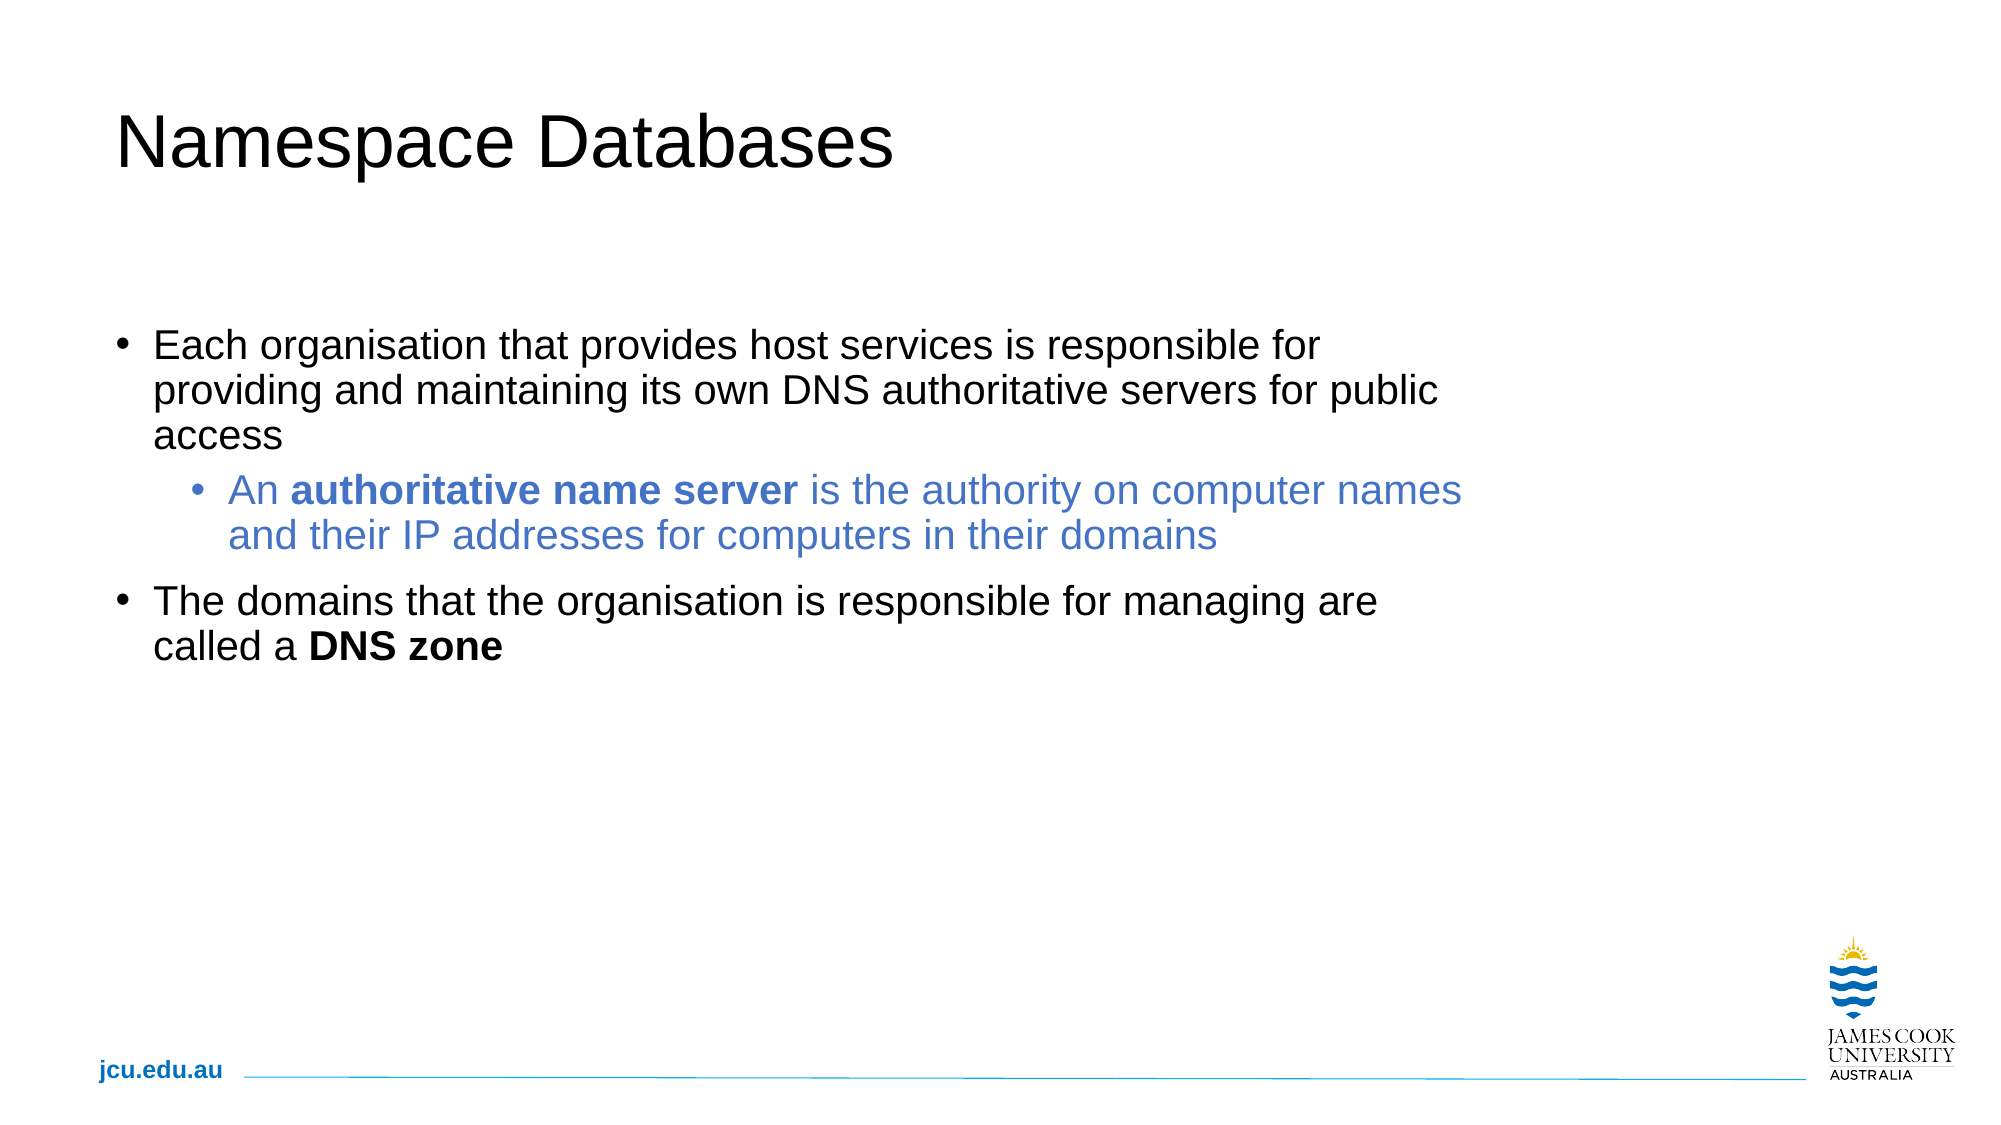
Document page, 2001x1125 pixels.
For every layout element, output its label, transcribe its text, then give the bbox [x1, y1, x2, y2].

title Namespace Databases [100, 95, 1863, 278]
list Each organisation that provides host services is responsible for providing and maintaining its own DNS authoritative servers for public access An authoritative name server is the authority on computer names and their IP addresses for computers in their domains The domains that the organisation is responsible for managing are called a DNS zone [100, 315, 1481, 1014]
picture [1827, 934, 1956, 1080]
